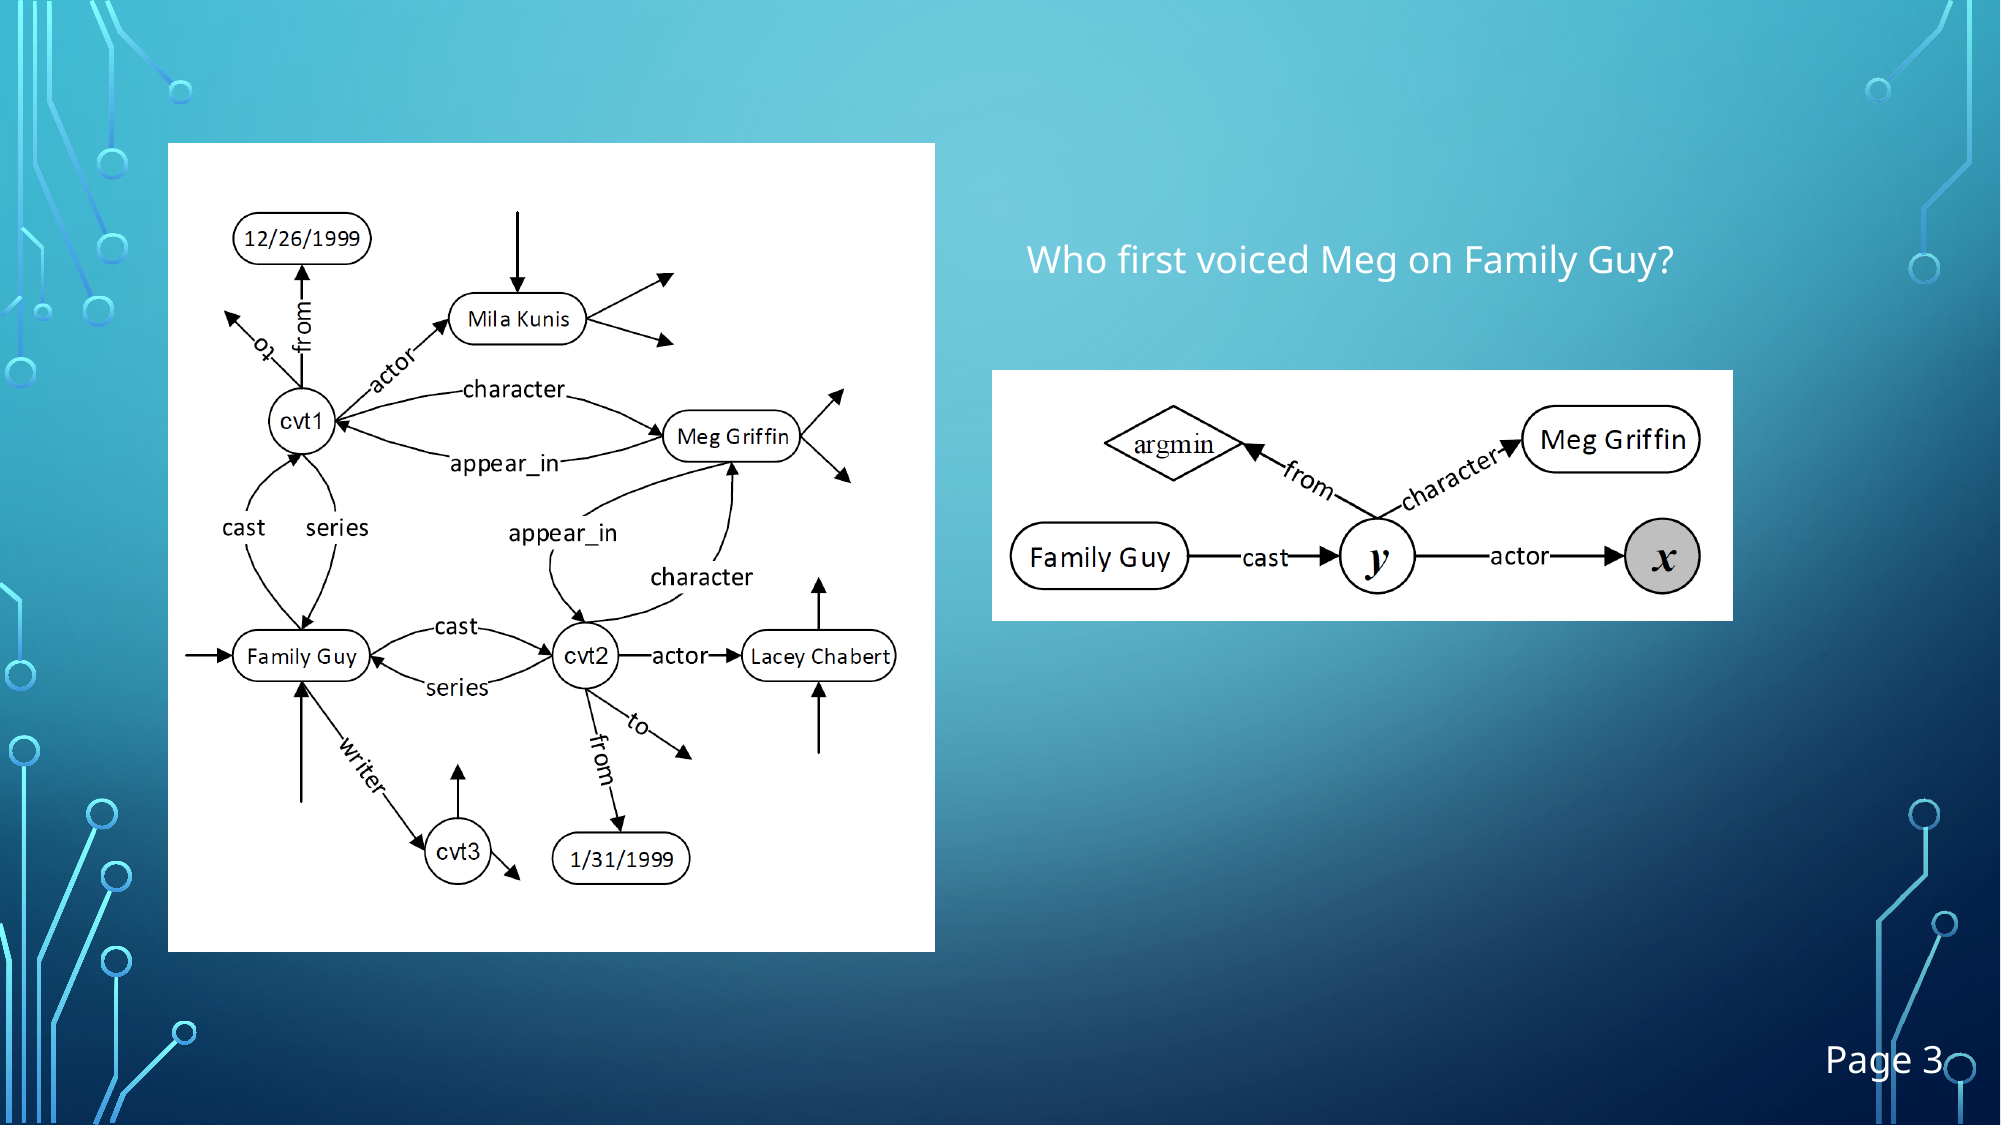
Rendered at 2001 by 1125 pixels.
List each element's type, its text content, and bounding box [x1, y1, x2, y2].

picture [168, 143, 935, 952]
text_box Who first voiced Meg on Family Guy? [1011, 228, 1775, 289]
text_box Page 3 [1810, 1029, 1973, 1089]
picture [992, 370, 1733, 622]
